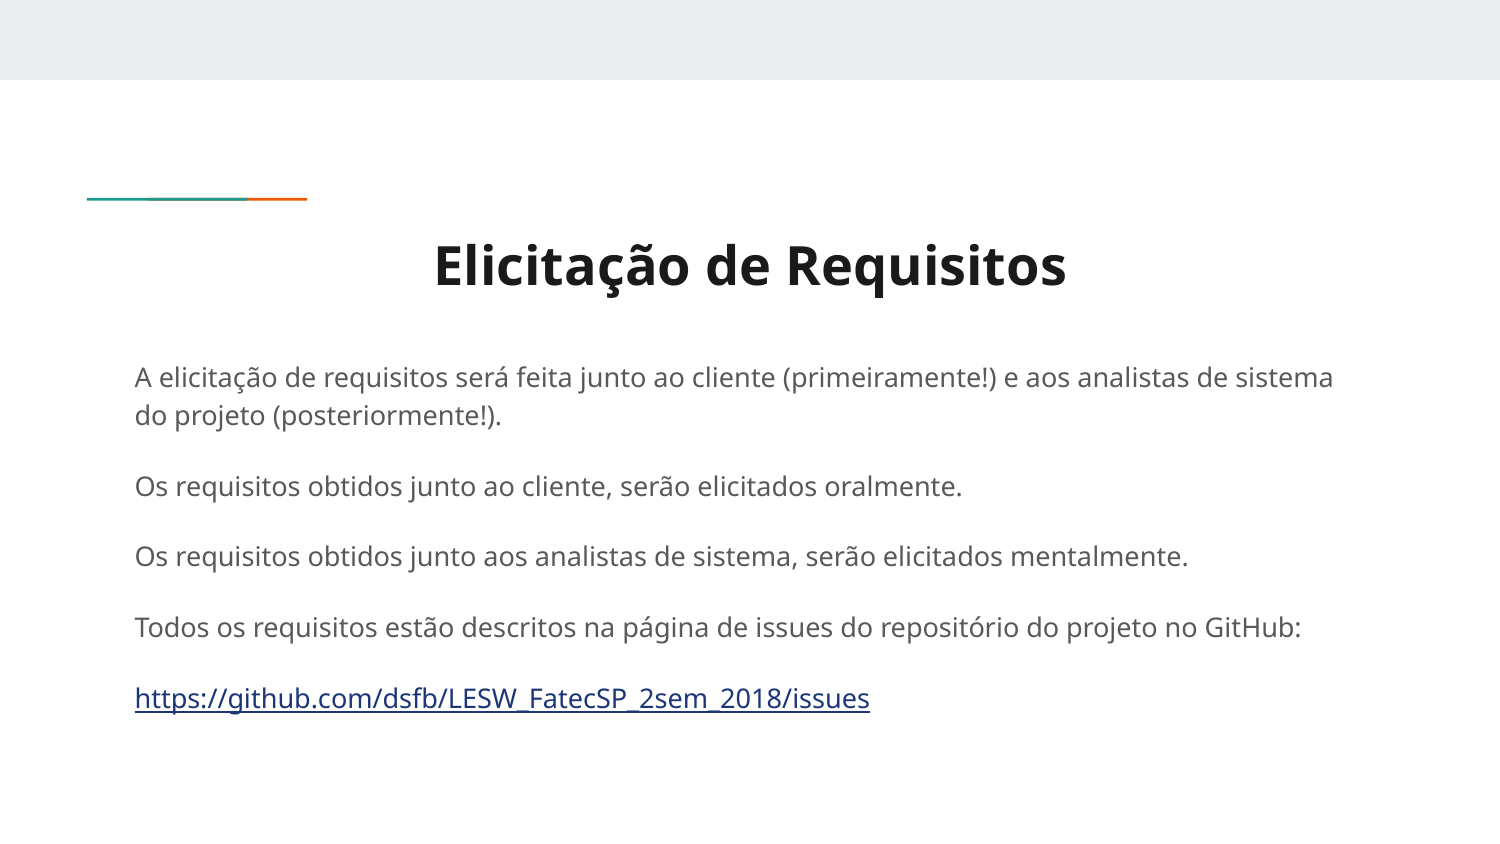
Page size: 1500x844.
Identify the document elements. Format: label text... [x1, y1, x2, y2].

list A elicitação de requisitos será feita junto ao cliente (primeiramente!) e aos analistas de sistema do projeto (posteriormente!). Os requisitos obtidos junto ao cliente, serão elicitados oralmente. Os requisitos obtidos junto aos analistas de sistema, serão elicitados mentalmente. Todos os requisitos estão descritos na página de issues do repositório do projeto no GitHub: https://github.com/dsfb/LESW_FatecSP_2sem_2018/issues [119, 341, 1381, 712]
title Elicitação de Requisitos [119, 216, 1381, 305]
